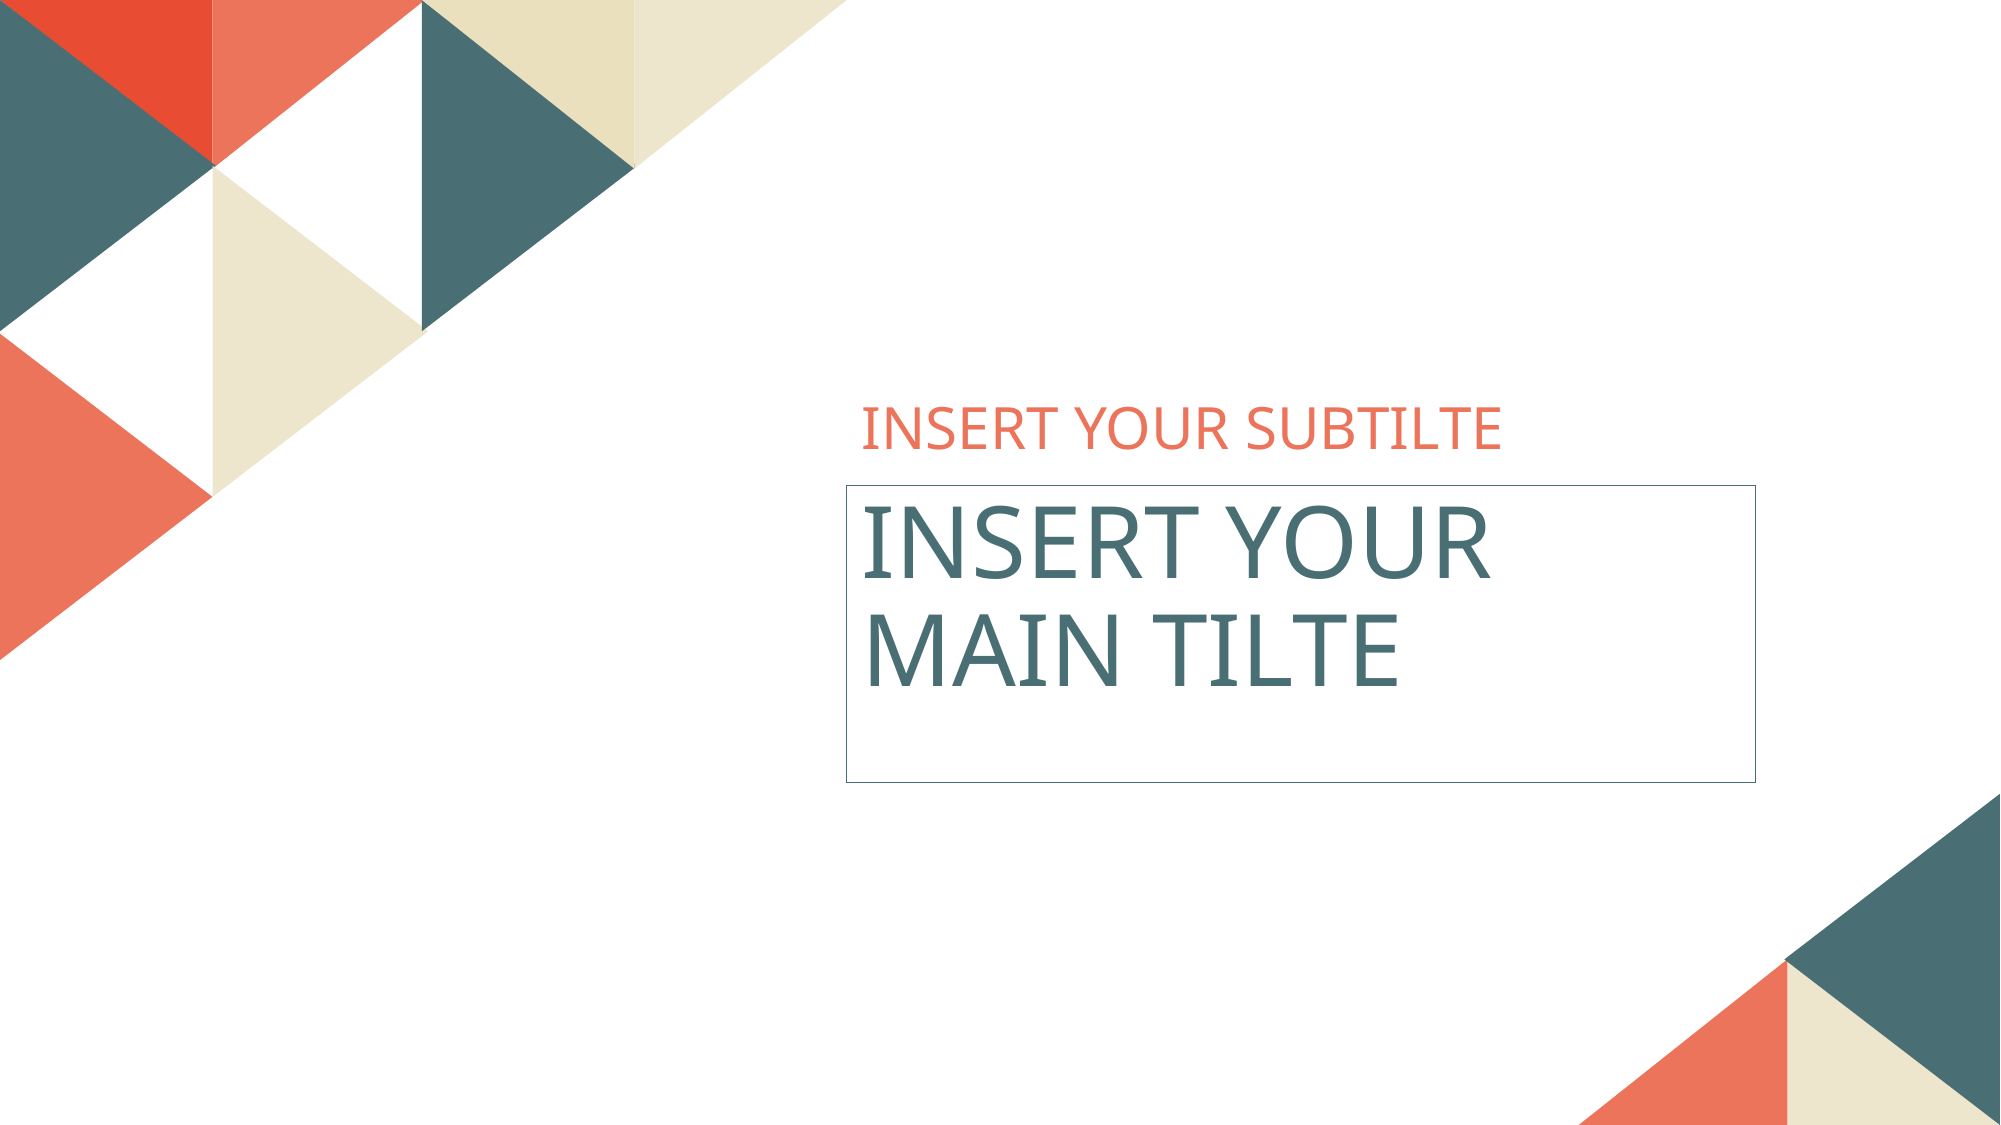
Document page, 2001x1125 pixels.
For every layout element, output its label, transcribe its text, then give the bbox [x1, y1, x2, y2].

list INSERT YOUR SUBTILTE [846, 392, 1756, 475]
list INSERT YOUR MAIN TILTE [846, 485, 1756, 783]
